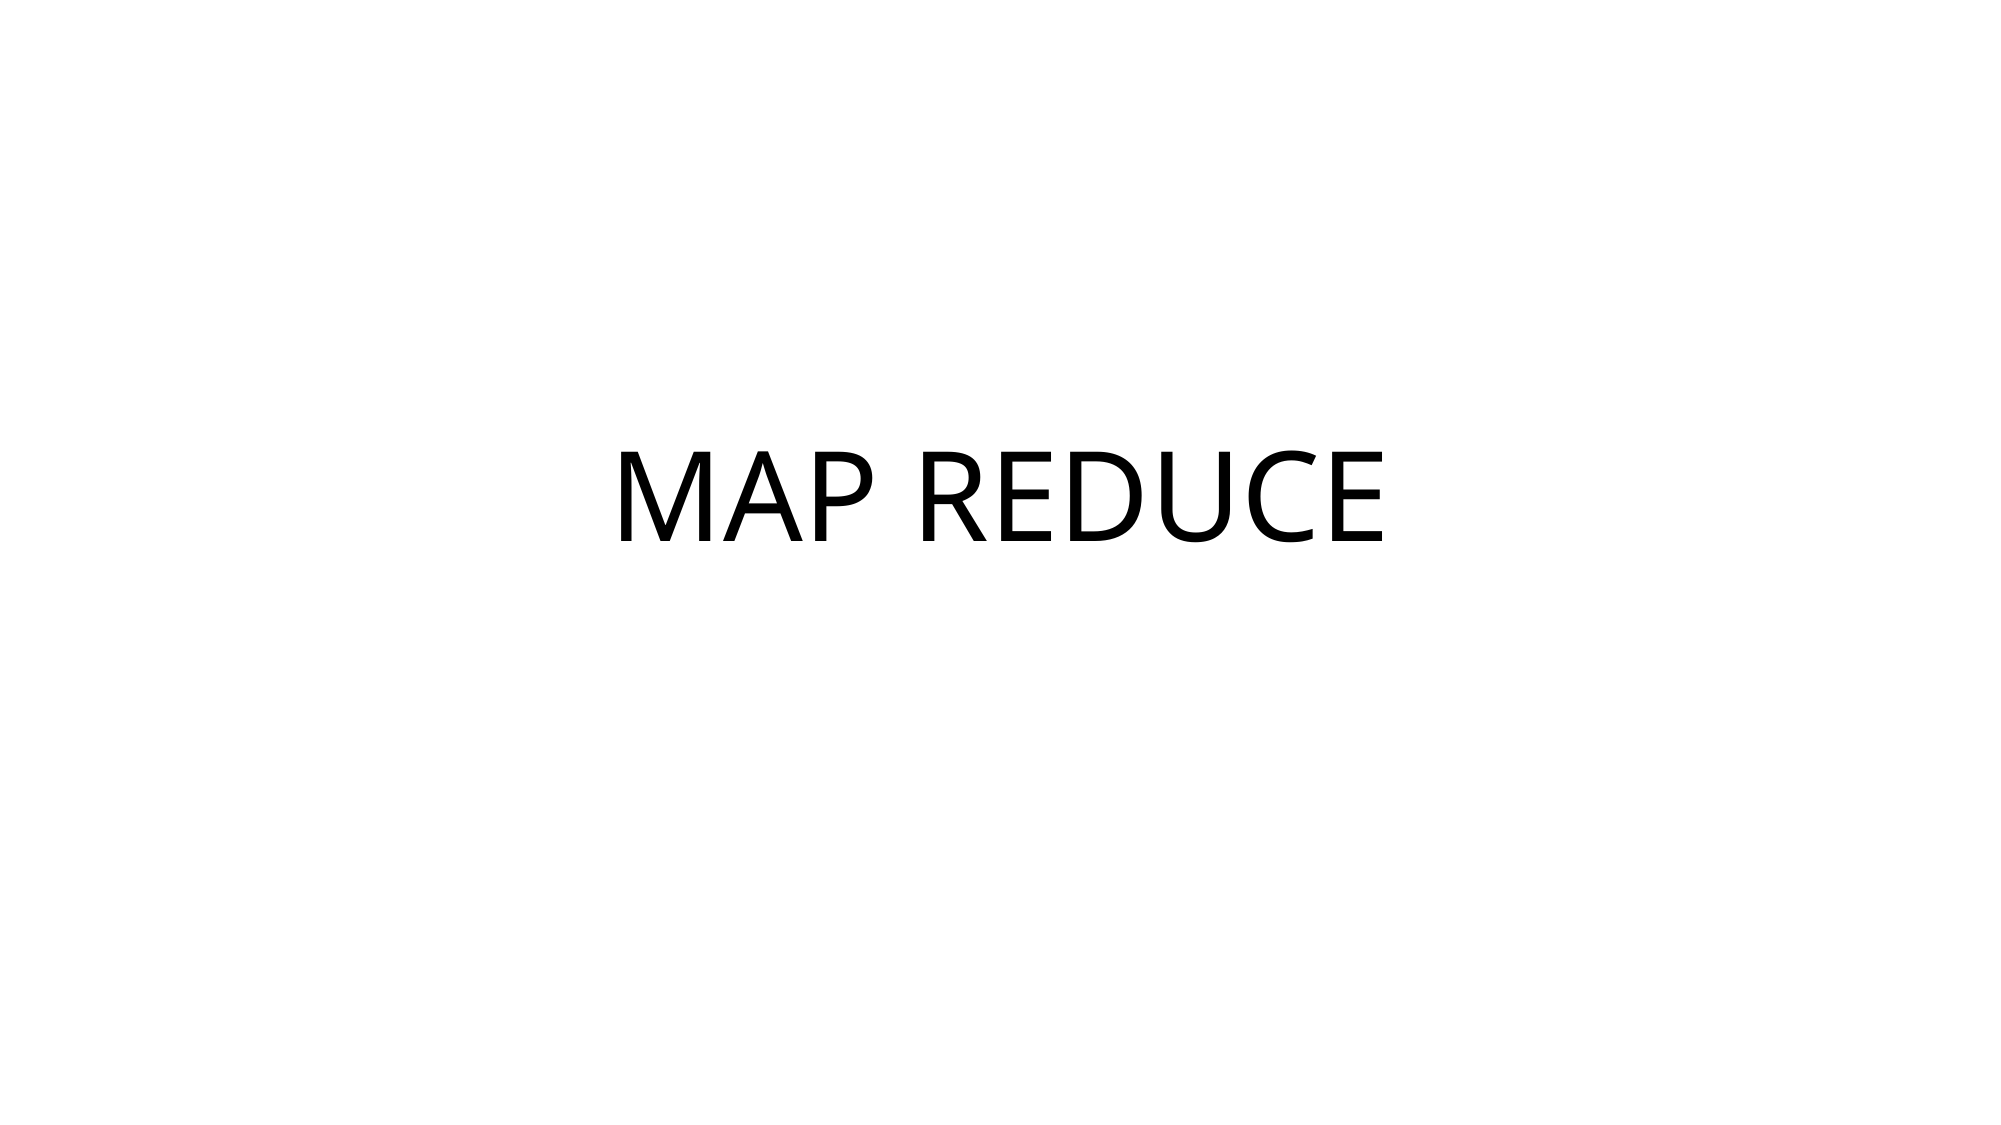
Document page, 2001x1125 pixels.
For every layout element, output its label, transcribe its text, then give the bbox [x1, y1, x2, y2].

title MAP REDUCE [249, 184, 1750, 576]
